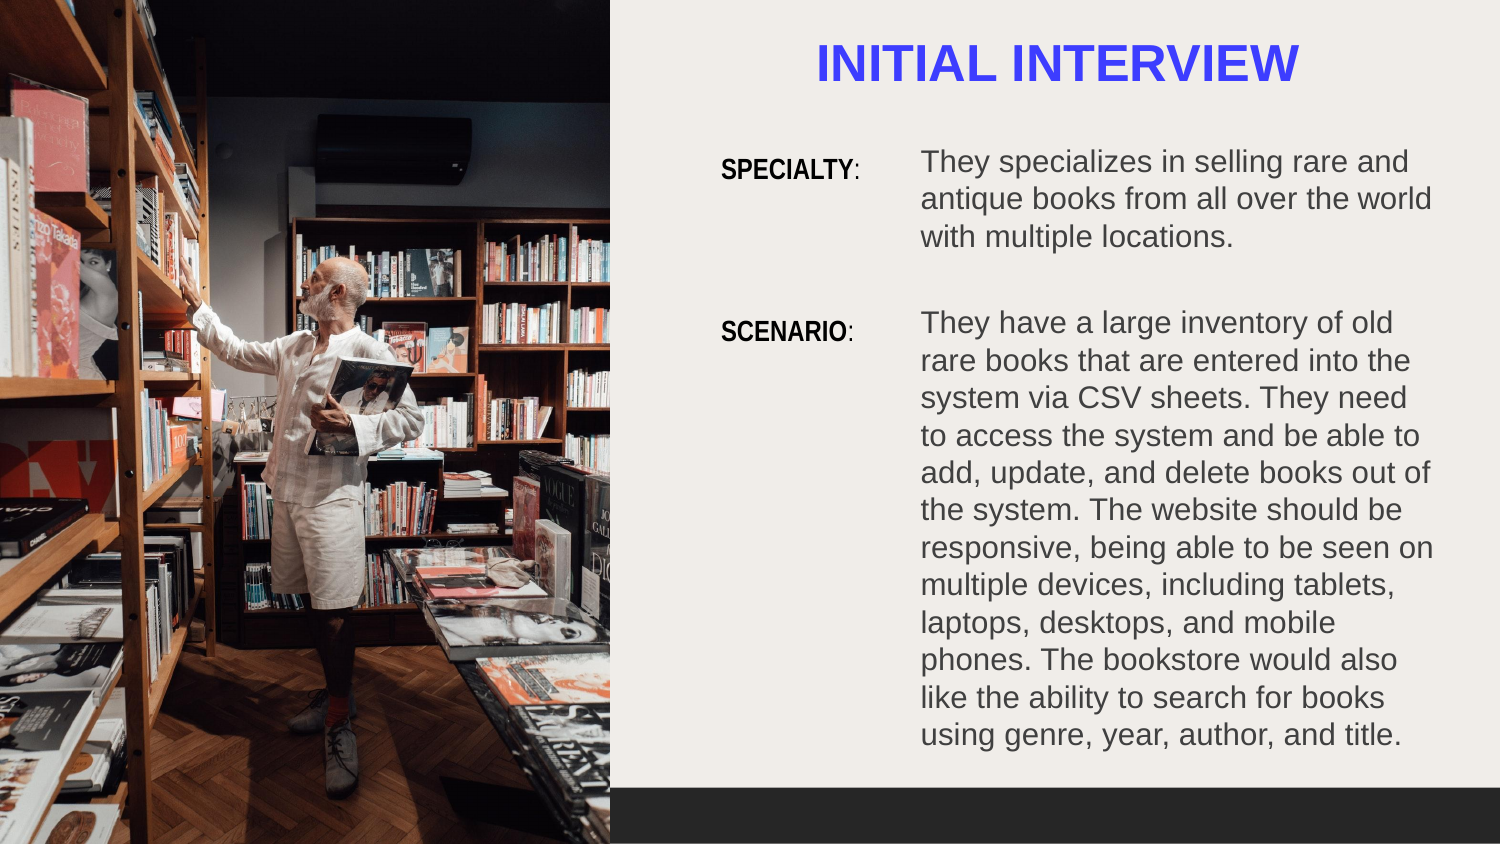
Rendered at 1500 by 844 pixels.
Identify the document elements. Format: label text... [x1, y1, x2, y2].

text_box INITIAL INTERVIEW [805, 24, 1415, 98]
text_box SPECIALTY: [706, 135, 897, 201]
picture [0, 0, 610, 844]
text_box SCENARIO: [706, 296, 880, 362]
text_box They have a large inventory of old rare books that are entered into the system via CSV sheets. They need to access the system and be able to add, update, and delete books out of the system. The website should be responsive, being able to be seen on multiple devices, including tablets, laptops, desktops, and mobile phones. The bookstore would also like the ability to search for books using genre, year, author, and title. [909, 296, 1449, 758]
text_box They specializes in selling rare and antique books from all over the world with multiple locations. [909, 135, 1449, 259]
